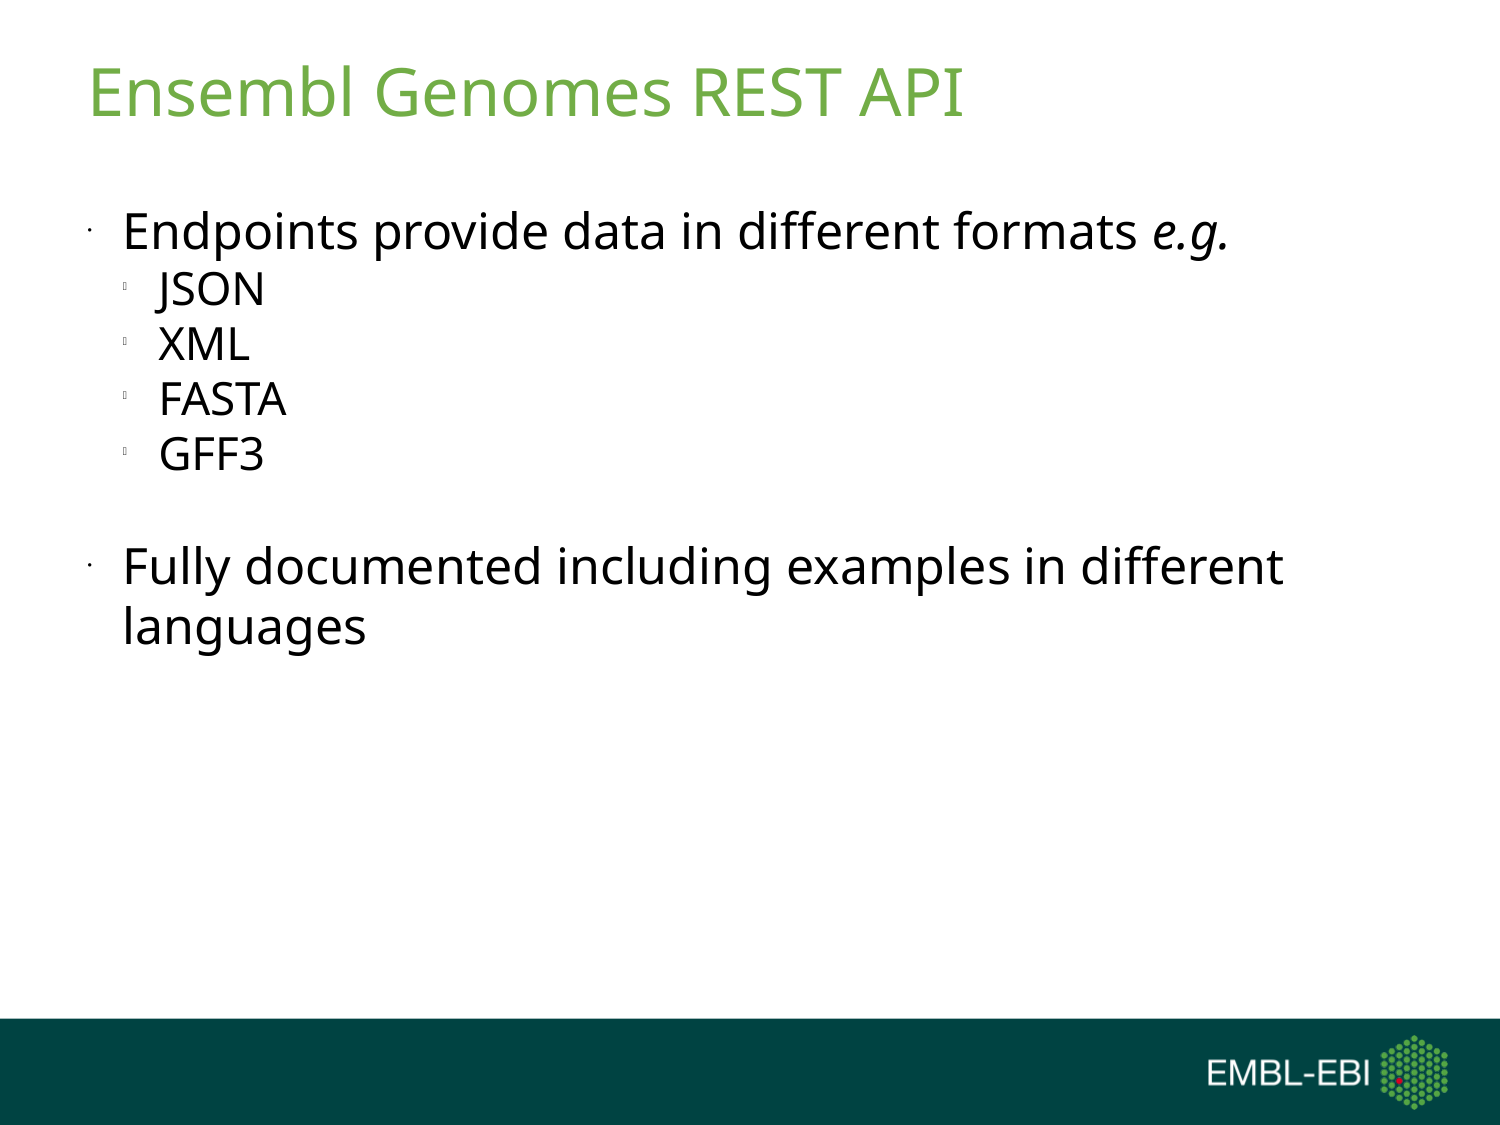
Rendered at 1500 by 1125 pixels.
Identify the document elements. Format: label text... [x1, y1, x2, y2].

text_box Ensembl Genomes REST API [87, 49, 1425, 175]
text_box Endpoints provide data in different formats e.g. JSON XML FASTA GFF3 Fully documented including examples in different languages [87, 199, 1425, 914]
picture [1208, 1035, 1448, 1110]
